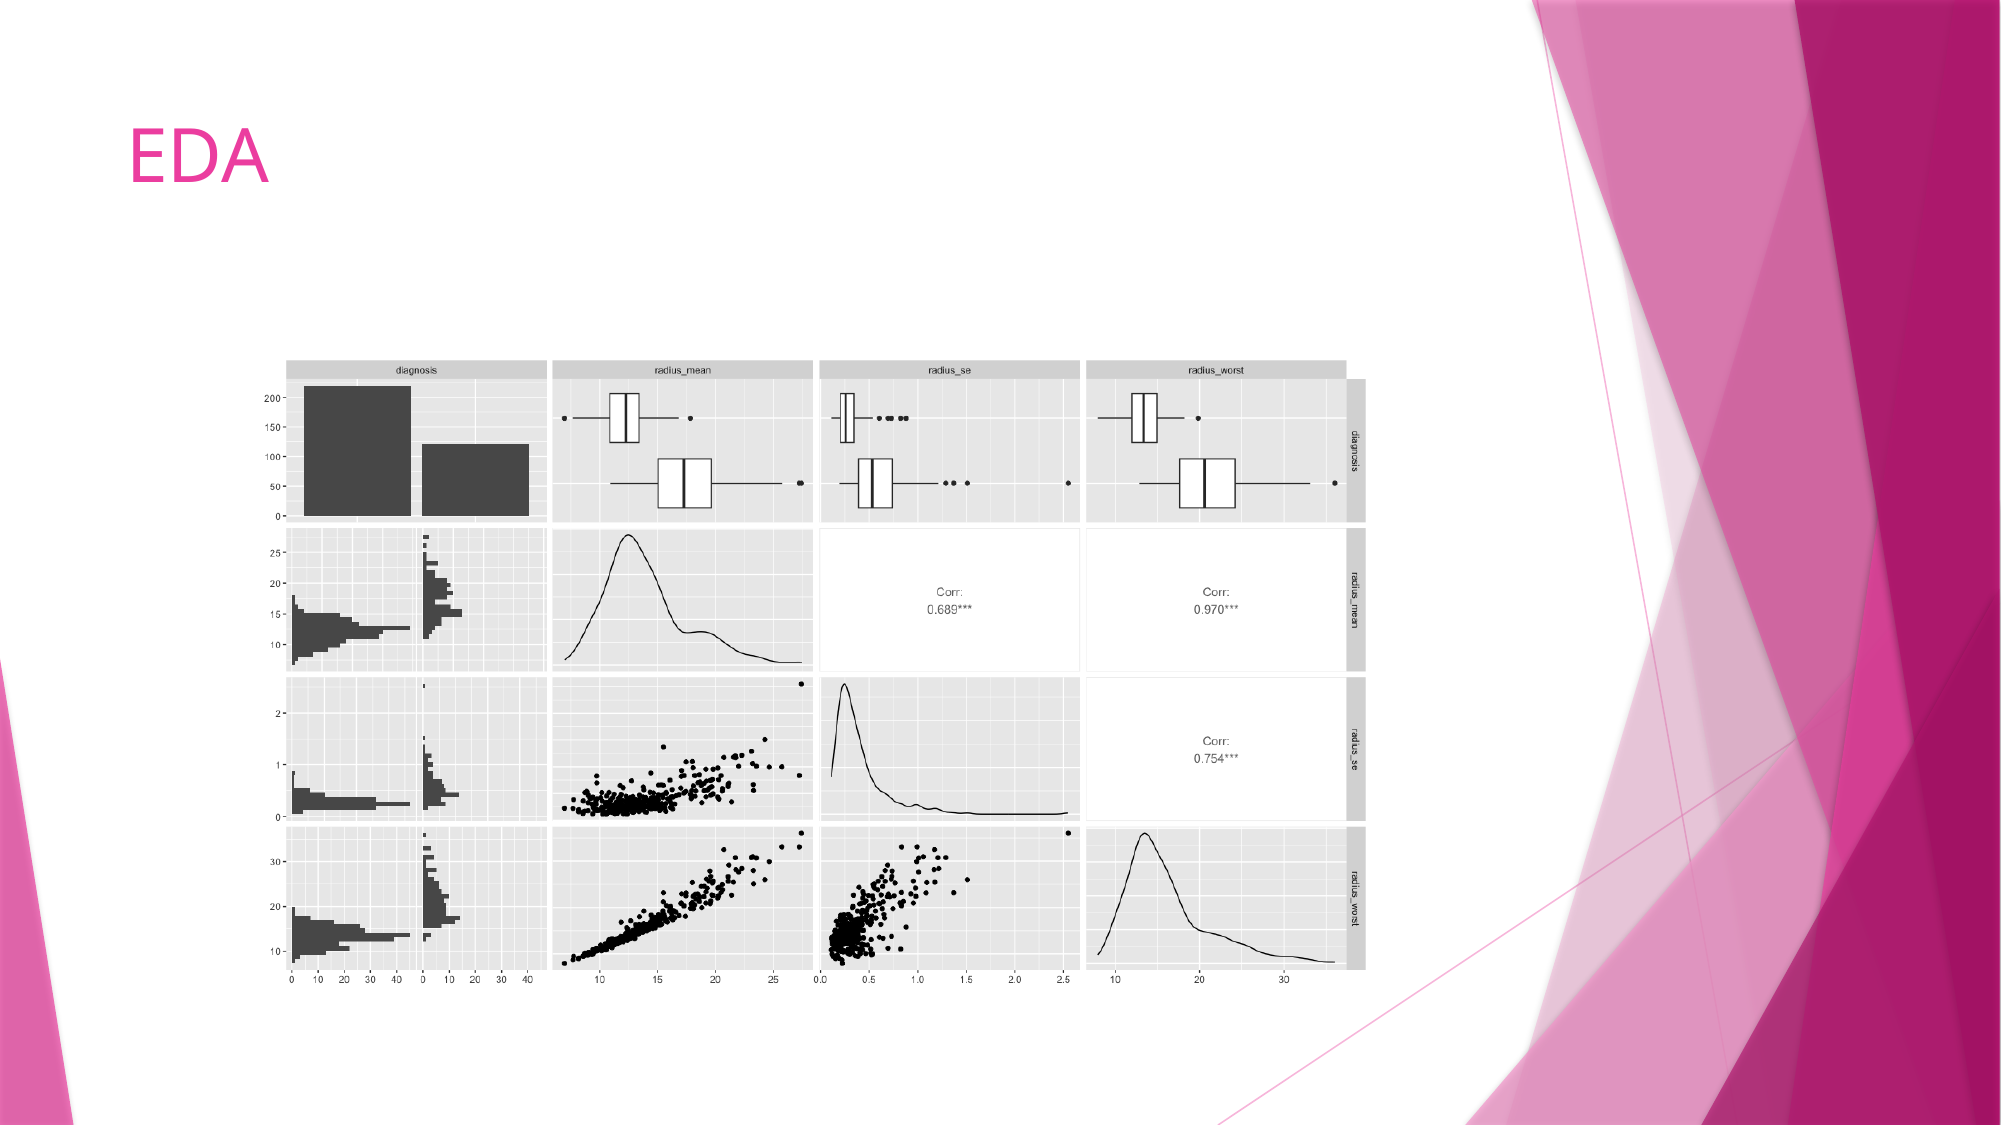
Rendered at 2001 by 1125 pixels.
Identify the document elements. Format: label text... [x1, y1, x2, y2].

title EDA [111, 99, 1522, 317]
picture [257, 353, 1372, 991]
